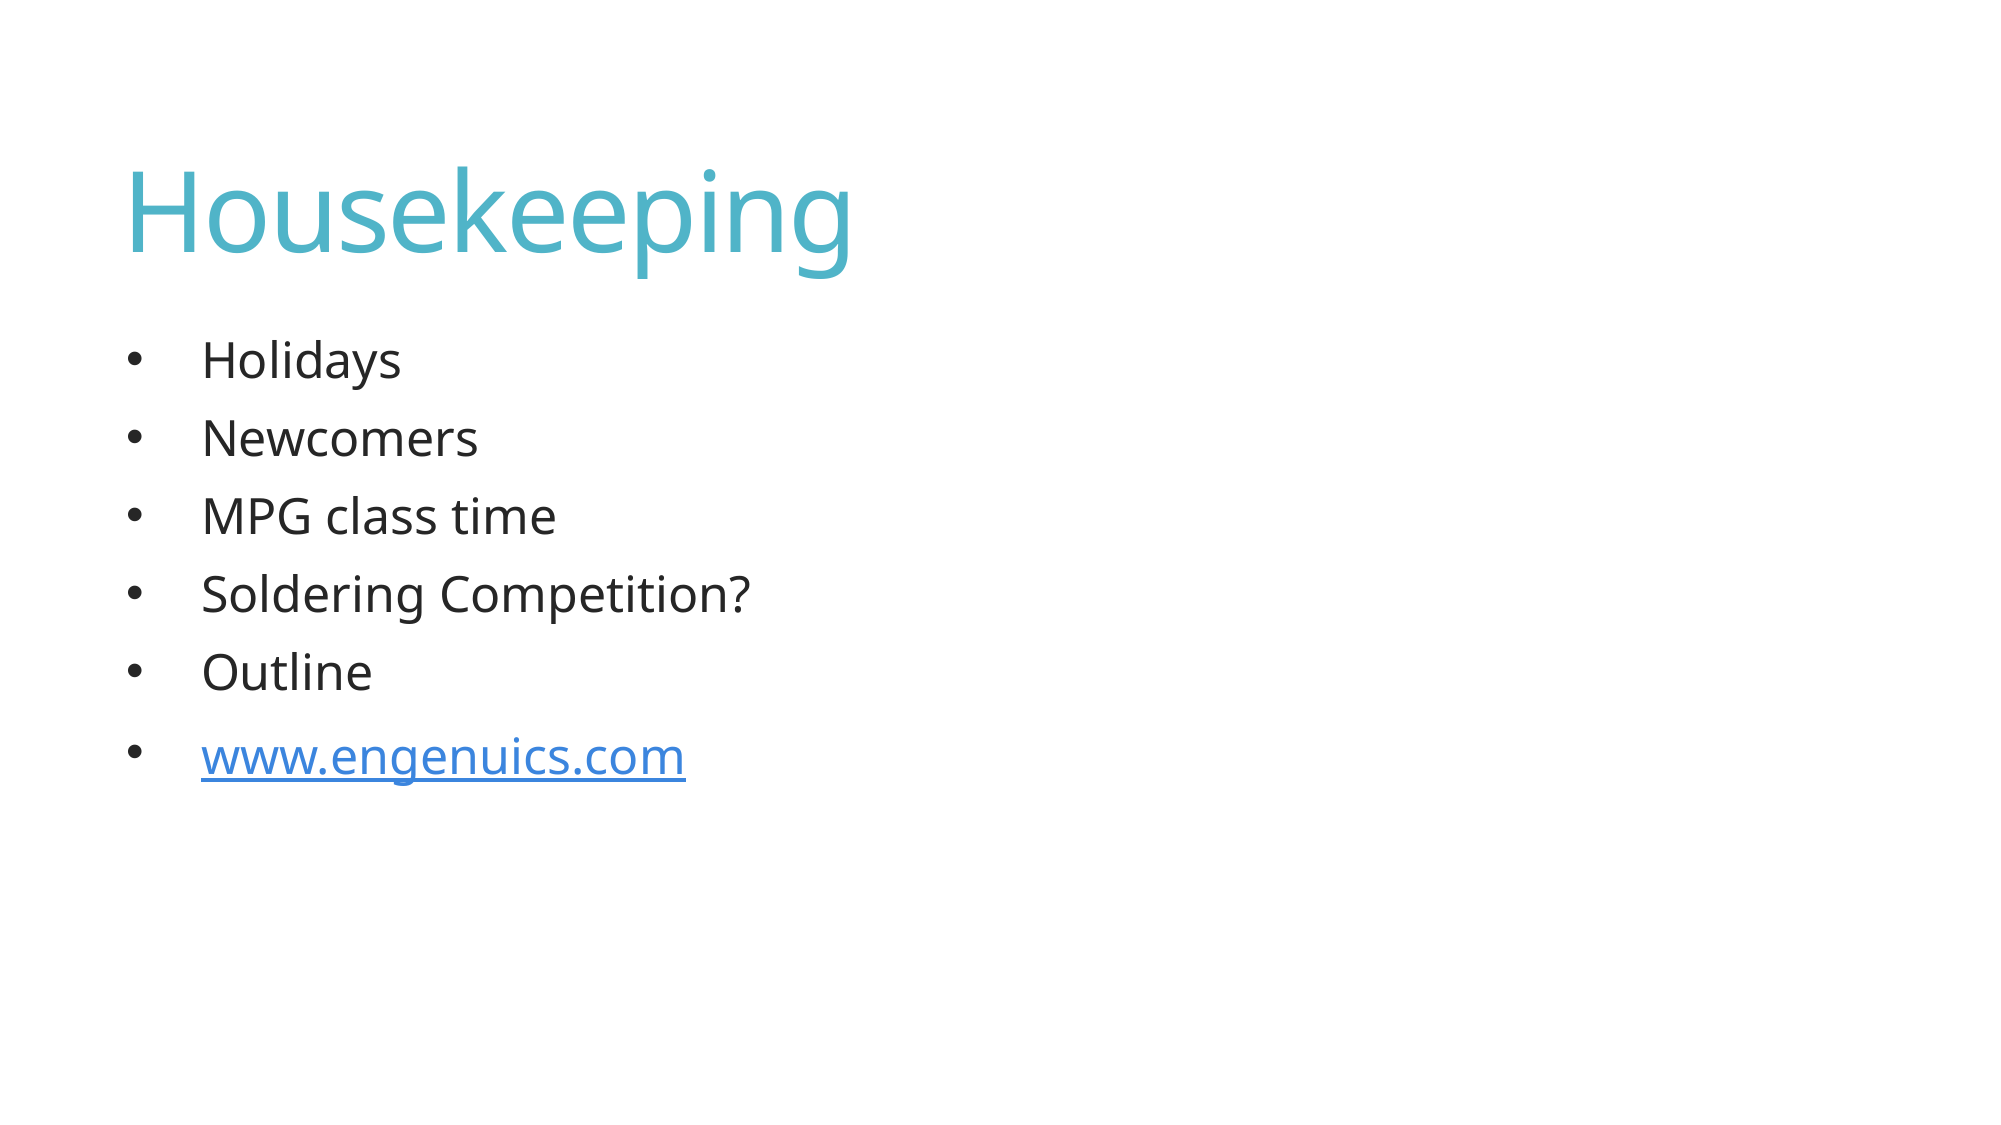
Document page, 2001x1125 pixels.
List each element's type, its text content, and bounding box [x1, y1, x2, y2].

list Holidays Newcomers MPG class time Soldering Competition? Outline www.engenuics.com [111, 329, 1876, 948]
title Housekeeping [107, 81, 1875, 354]
